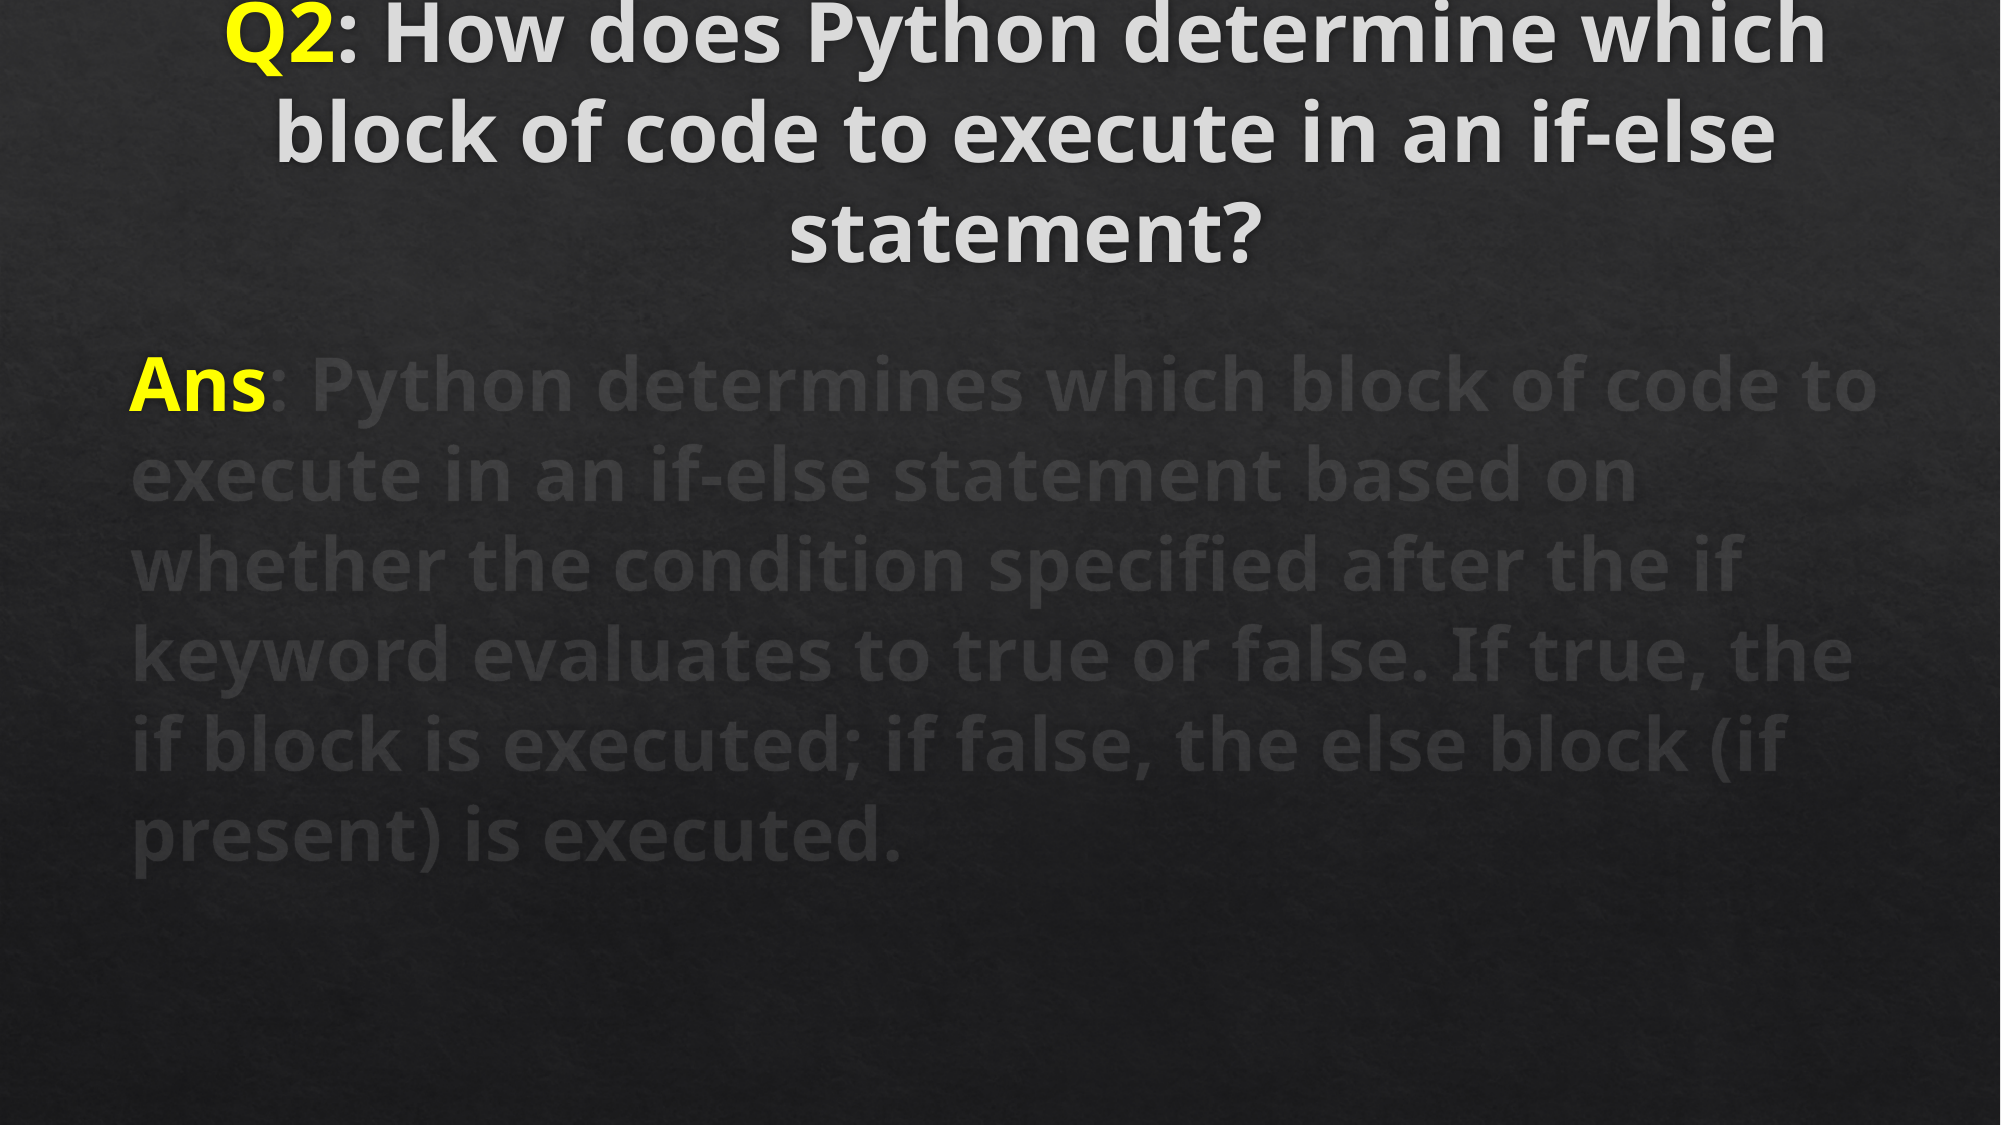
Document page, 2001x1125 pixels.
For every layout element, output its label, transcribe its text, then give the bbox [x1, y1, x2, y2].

subtitle Ans: Python determines which block of code to execute in an if-else statement based on whether the condition specified after the if keyword evaluates to true or false. If true, the if block is executed; if false, the else block (if present) is executed. [114, 328, 1939, 794]
title Q2: How does Python determine which block of code to execute in an if-else statement? [91, 41, 1962, 287]
